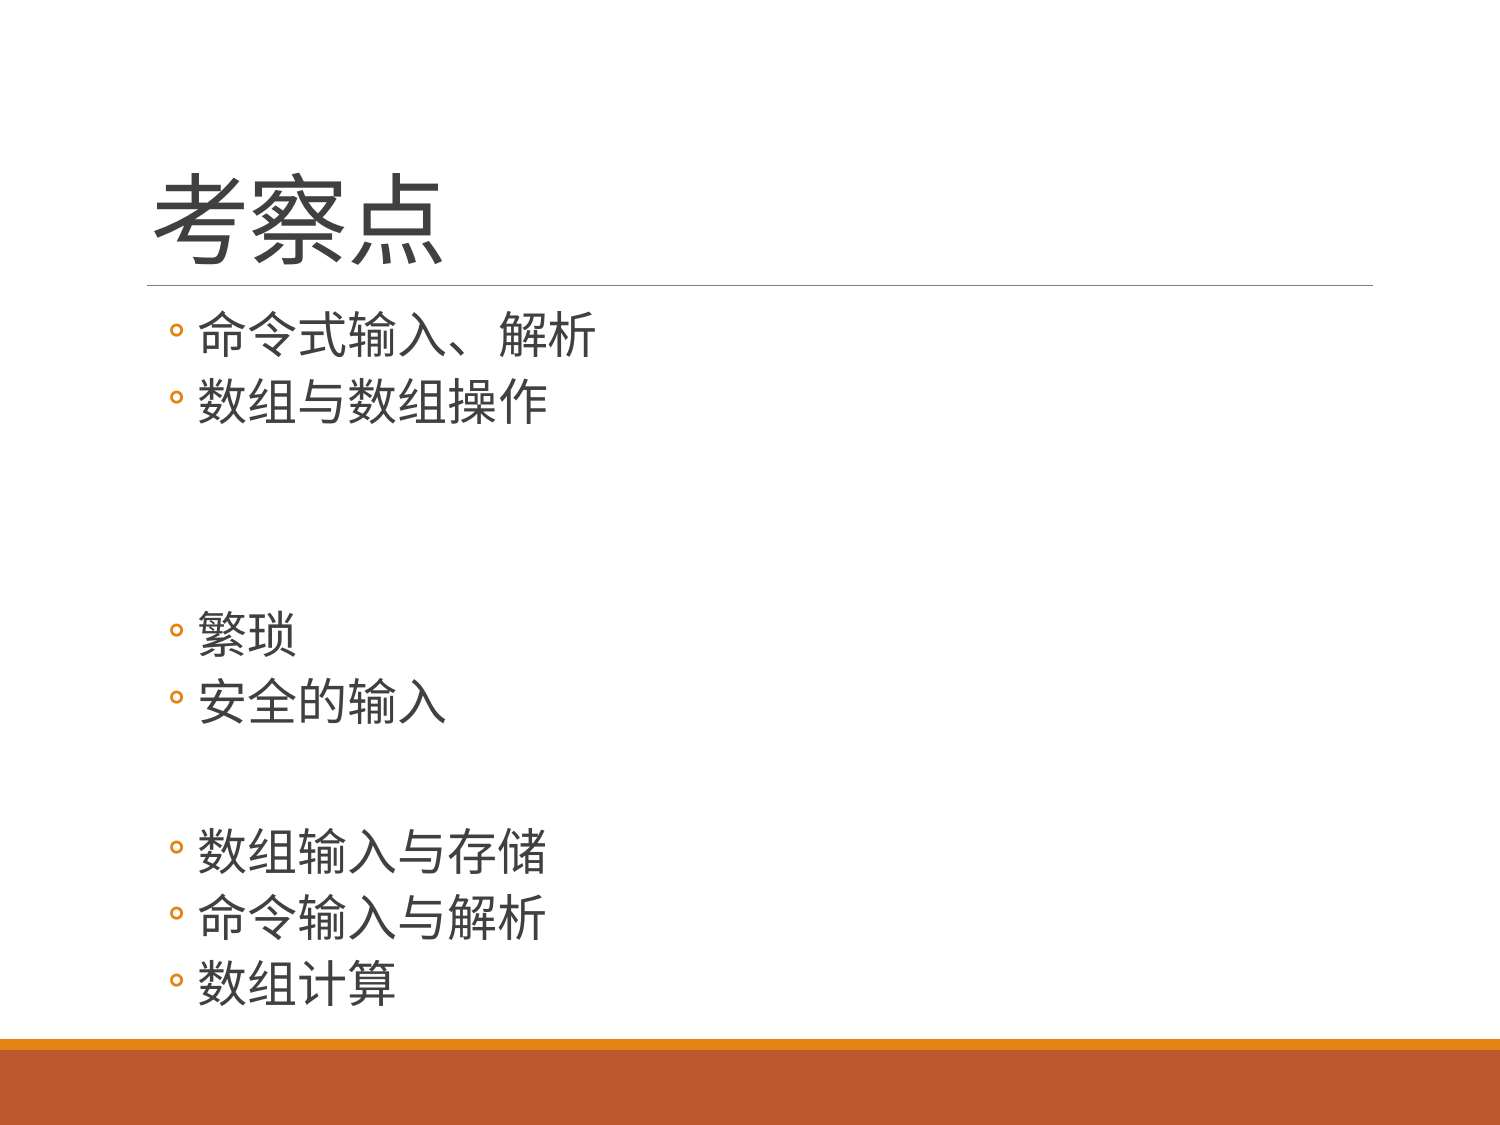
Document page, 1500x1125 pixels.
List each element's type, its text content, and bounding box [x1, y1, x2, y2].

list 命令式输入、解析 数组与数组操作 繁琐 安全的输入 数组输入与存储 命令输入与解析 数组计算 [135, 302, 1373, 1027]
title 考察点 [135, 47, 1373, 285]
